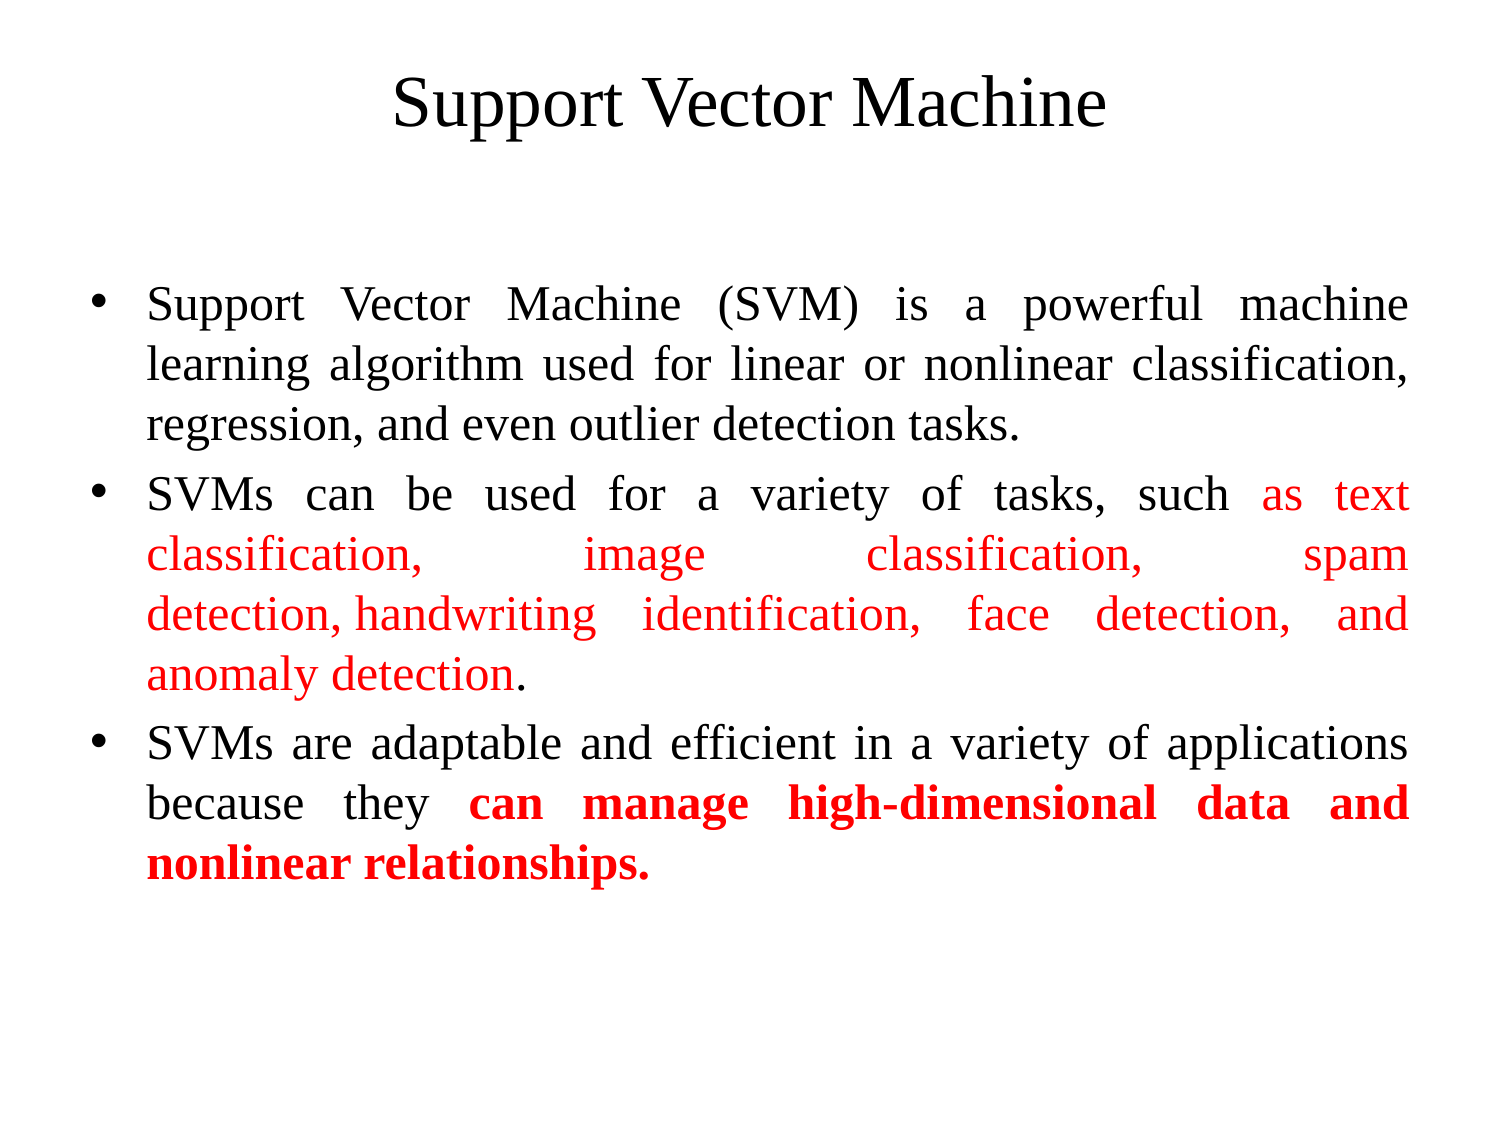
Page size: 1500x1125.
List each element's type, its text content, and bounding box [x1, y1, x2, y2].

list Support Vector Machine (SVM) is a powerful machine learning algorithm used for linear or nonlinear classification, regression, and even outlier detection tasks. SVMs can be used for a variety of tasks, such as text classification, image classification, spam detection, handwriting identification, face detection, and anomaly detection. SVMs are adaptable and efficient in a variety of applications because they can manage high-dimensional data and nonlinear relationships. [75, 262, 1425, 1005]
title Support Vector Machine [75, 45, 1425, 149]
